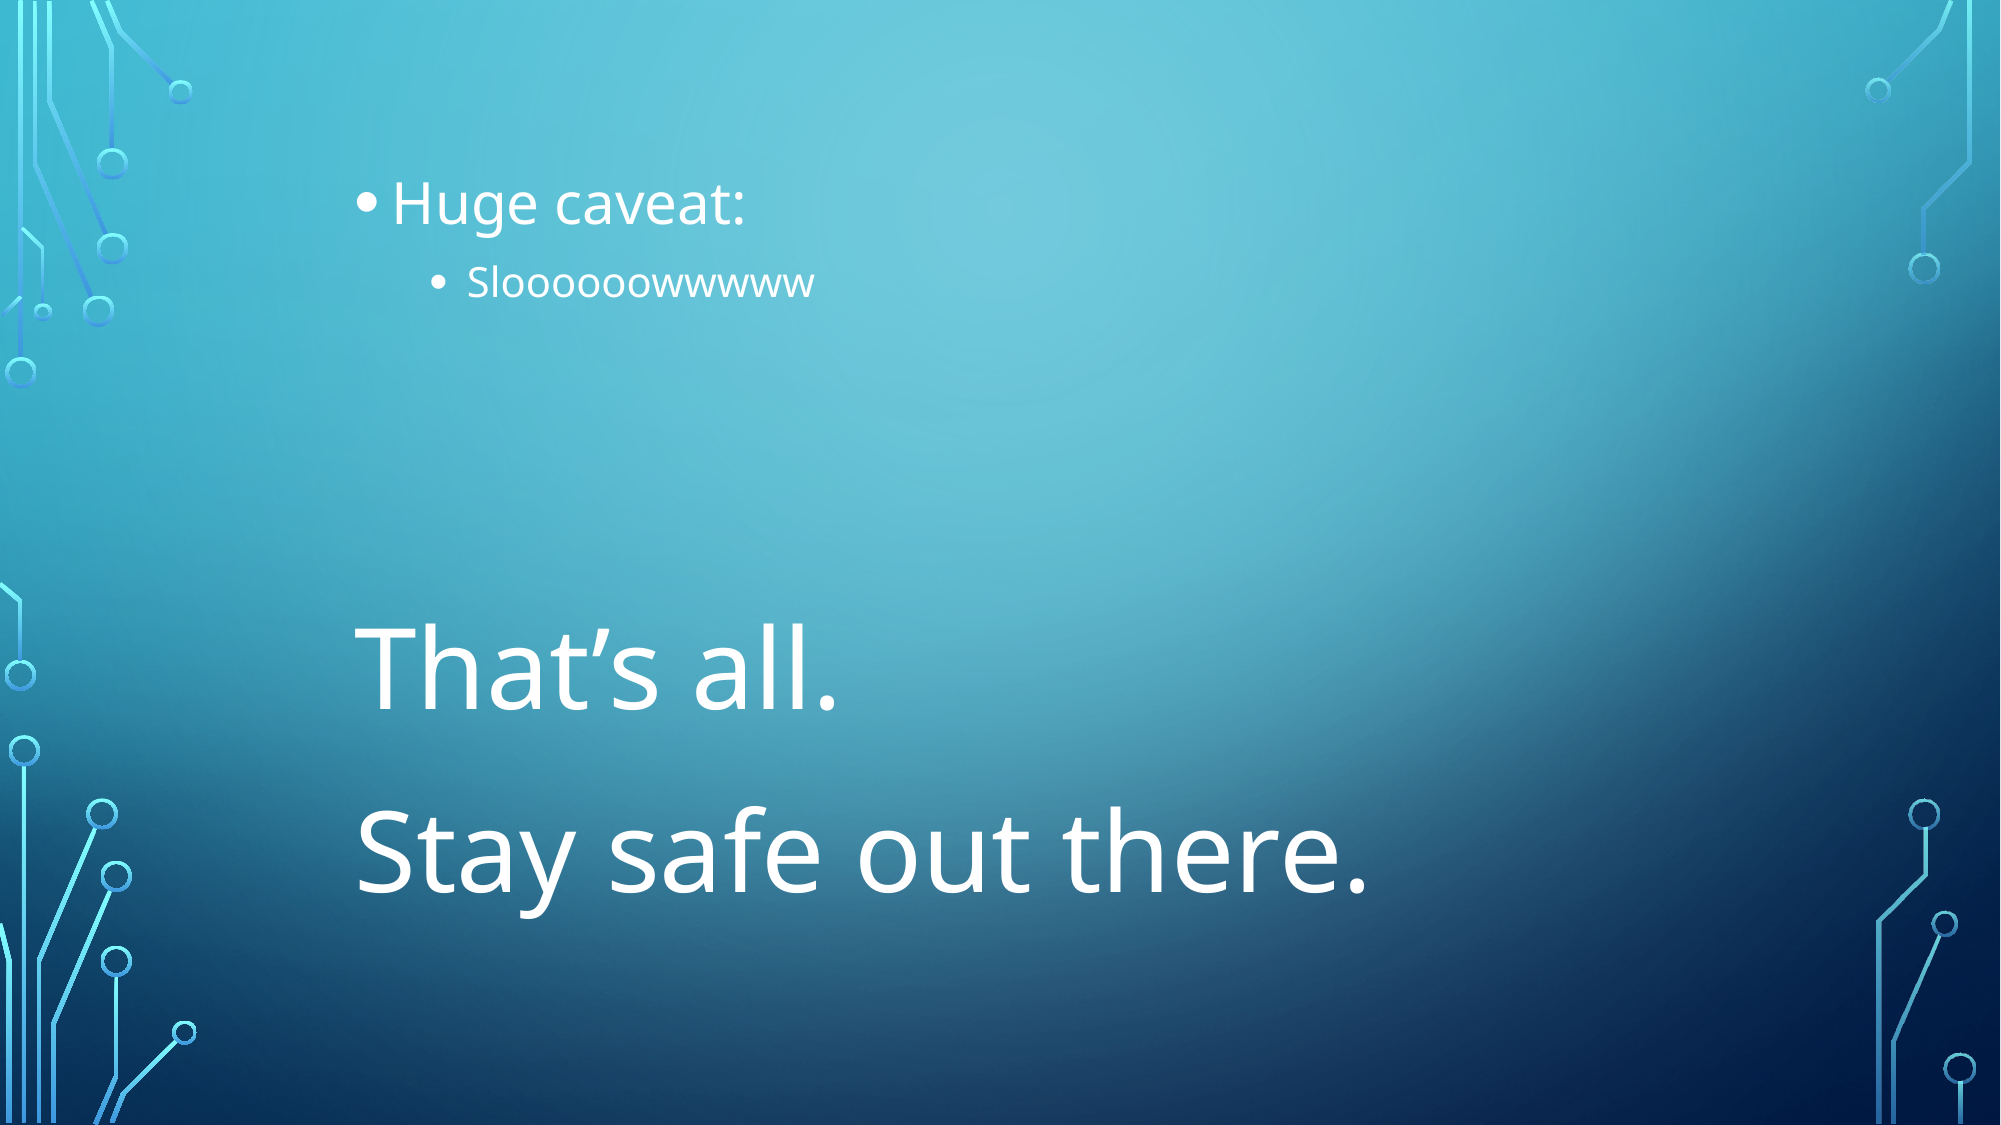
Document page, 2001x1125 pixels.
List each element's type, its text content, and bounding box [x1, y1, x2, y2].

text_box Huge caveat: Sloooooowwwww [339, 144, 1813, 532]
list That’s all. Stay safe out there. [339, 562, 1813, 950]
